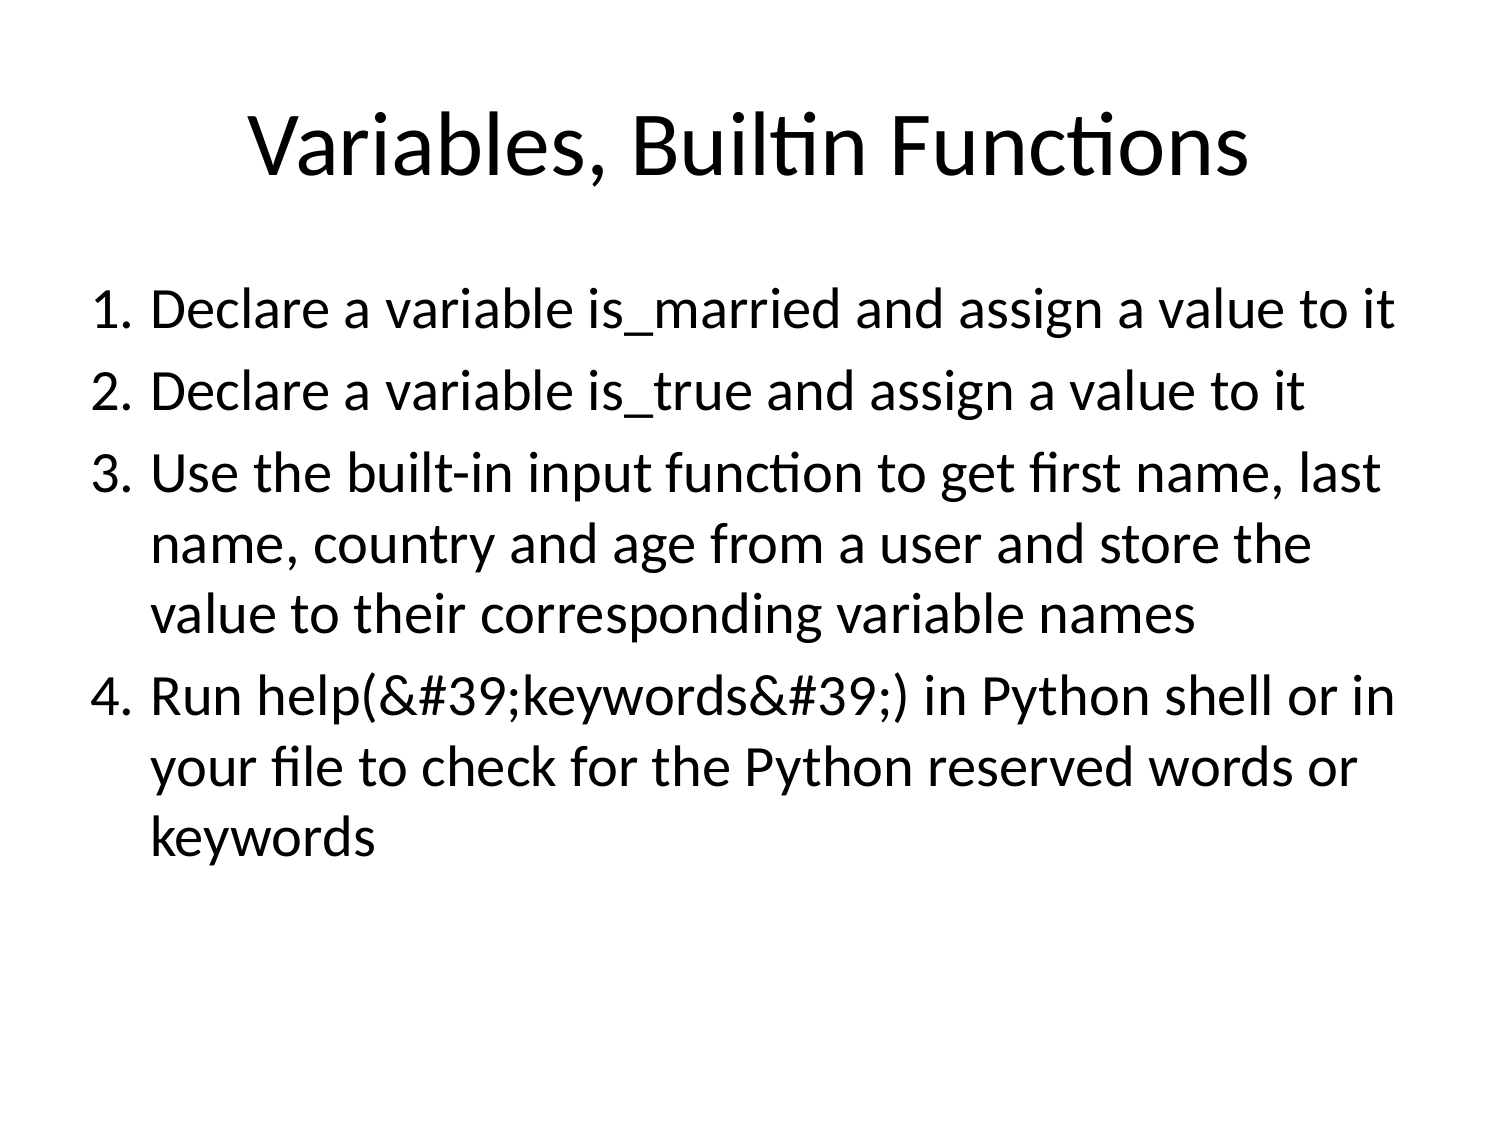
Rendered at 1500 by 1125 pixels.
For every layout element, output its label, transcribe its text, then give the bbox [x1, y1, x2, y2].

list Declare a variable is_married and assign a value to it Declare a variable is_true and assign a value to it Use the built-in input function to get first name, last name, country and age from a user and store the value to their corresponding variable names Run help(&#39;keywords&#39;) in Python shell or in your file to check for the Python reserved words or keywords [75, 262, 1425, 1005]
title Variables, Builtin Functions [75, 45, 1425, 233]
